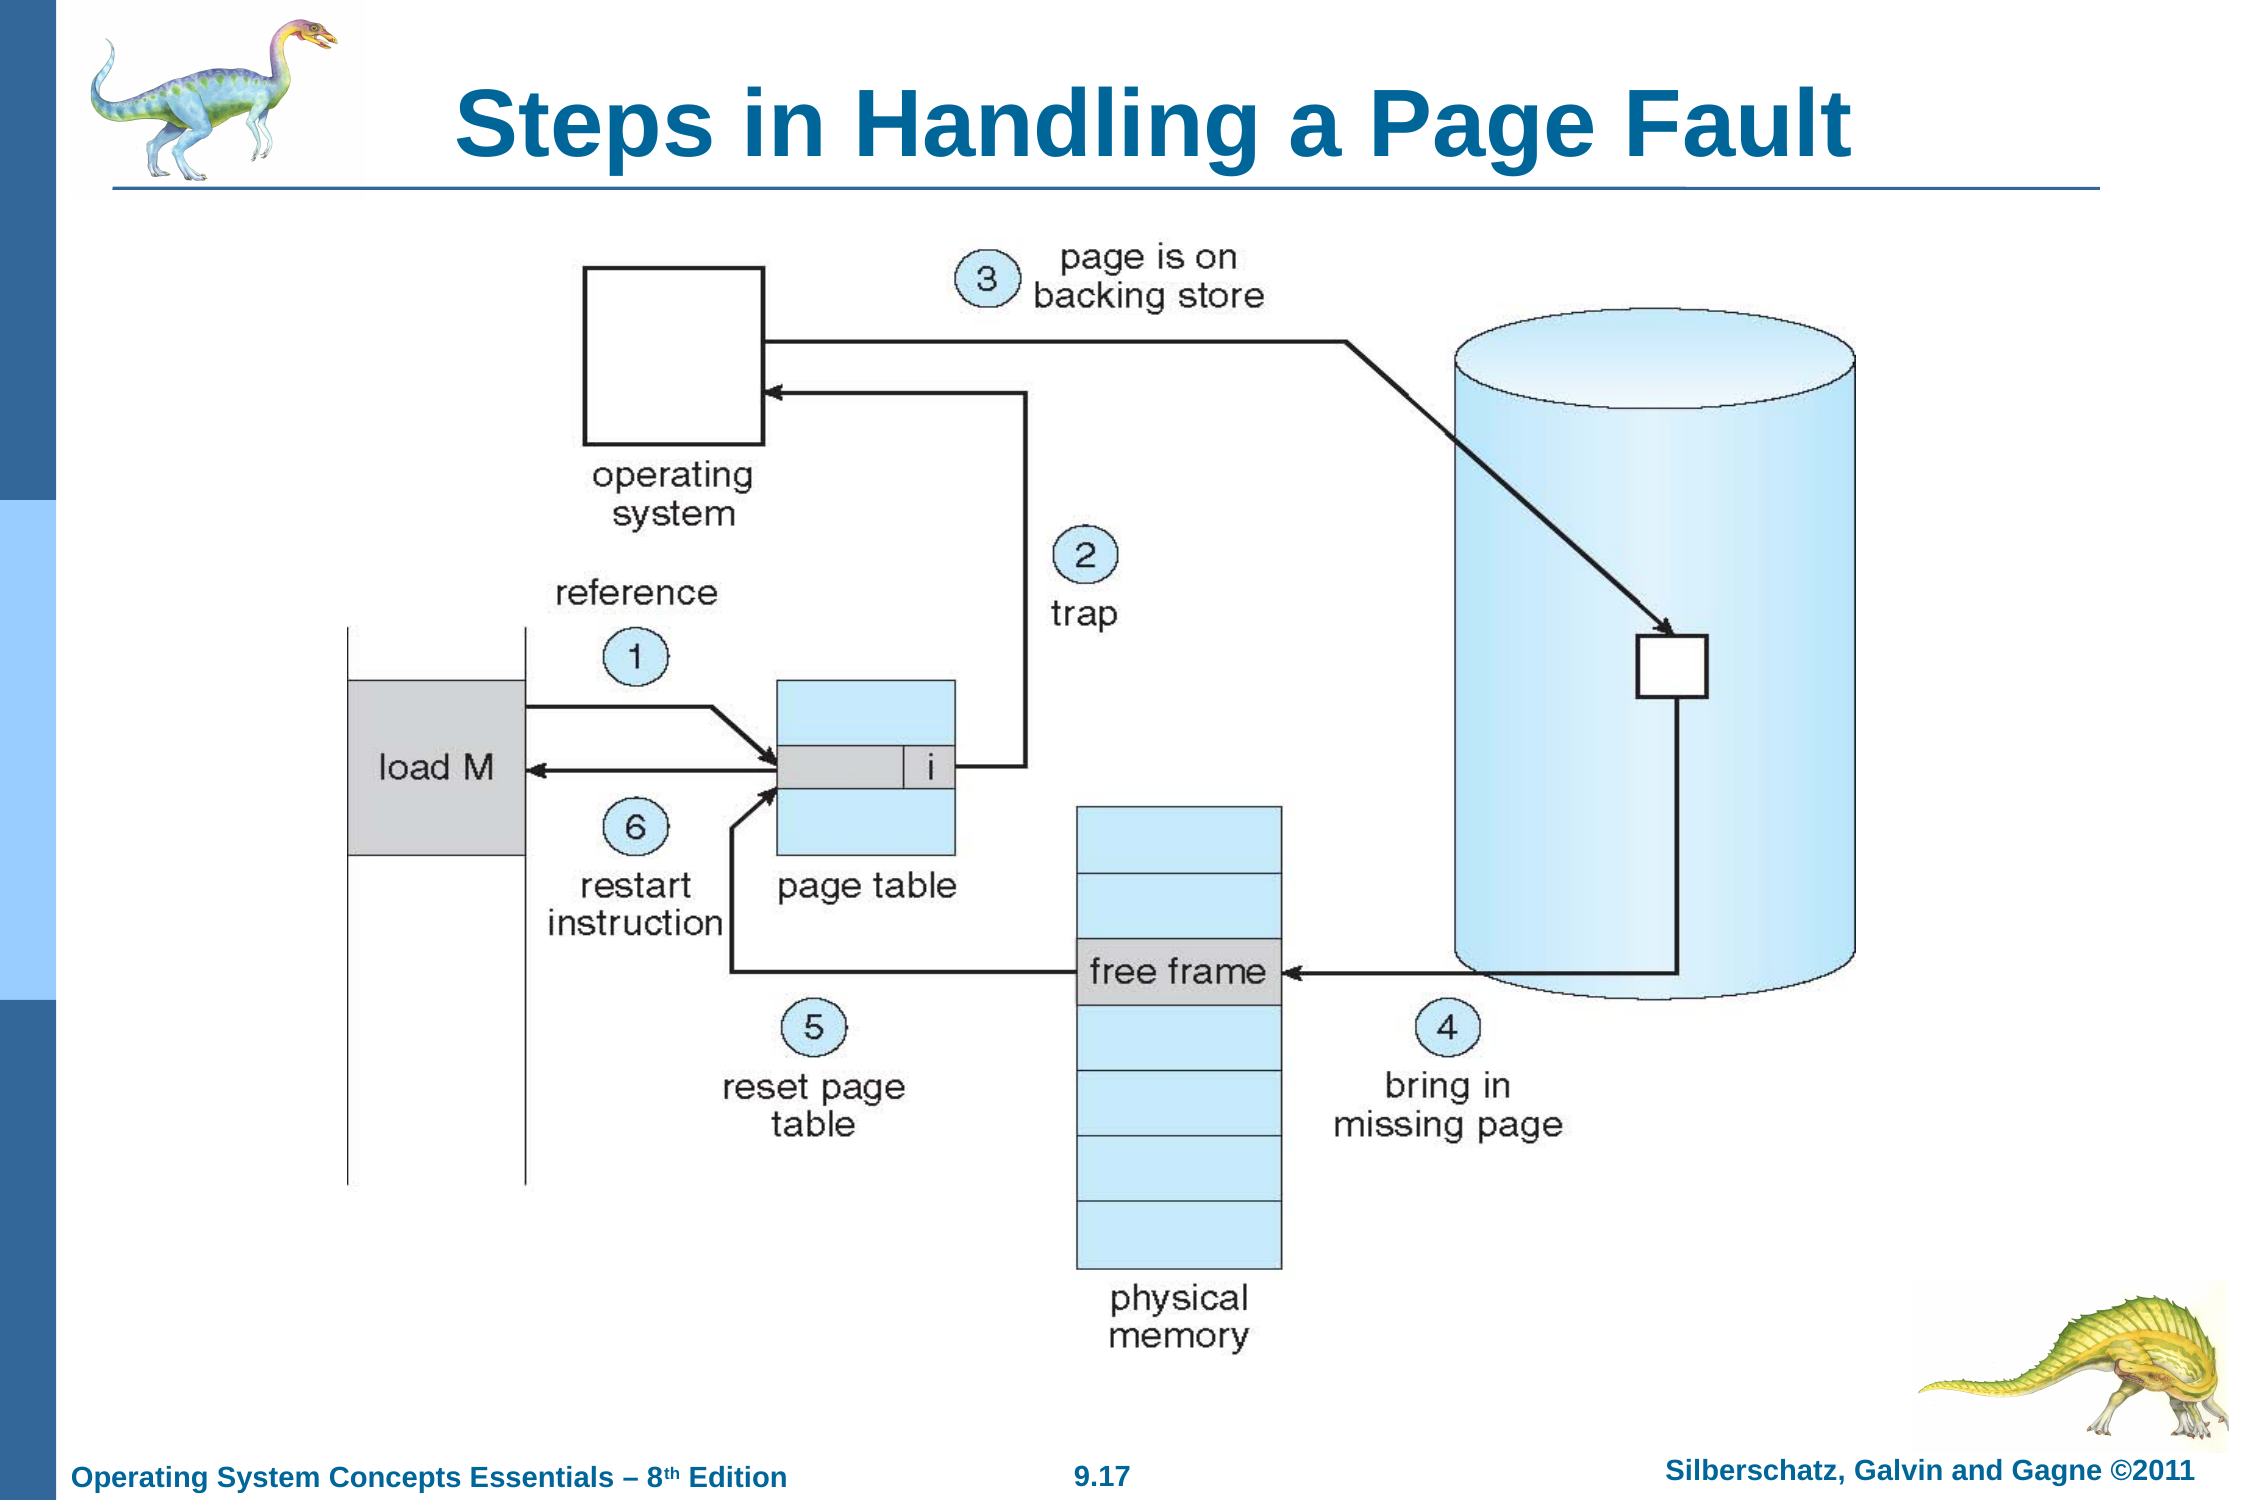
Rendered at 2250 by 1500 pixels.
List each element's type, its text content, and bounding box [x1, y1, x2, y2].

picture [347, 236, 1856, 1356]
picture [1913, 1279, 2229, 1453]
title Steps in Handling a Page Fault [169, 60, 2138, 187]
picture [70, 0, 365, 199]
